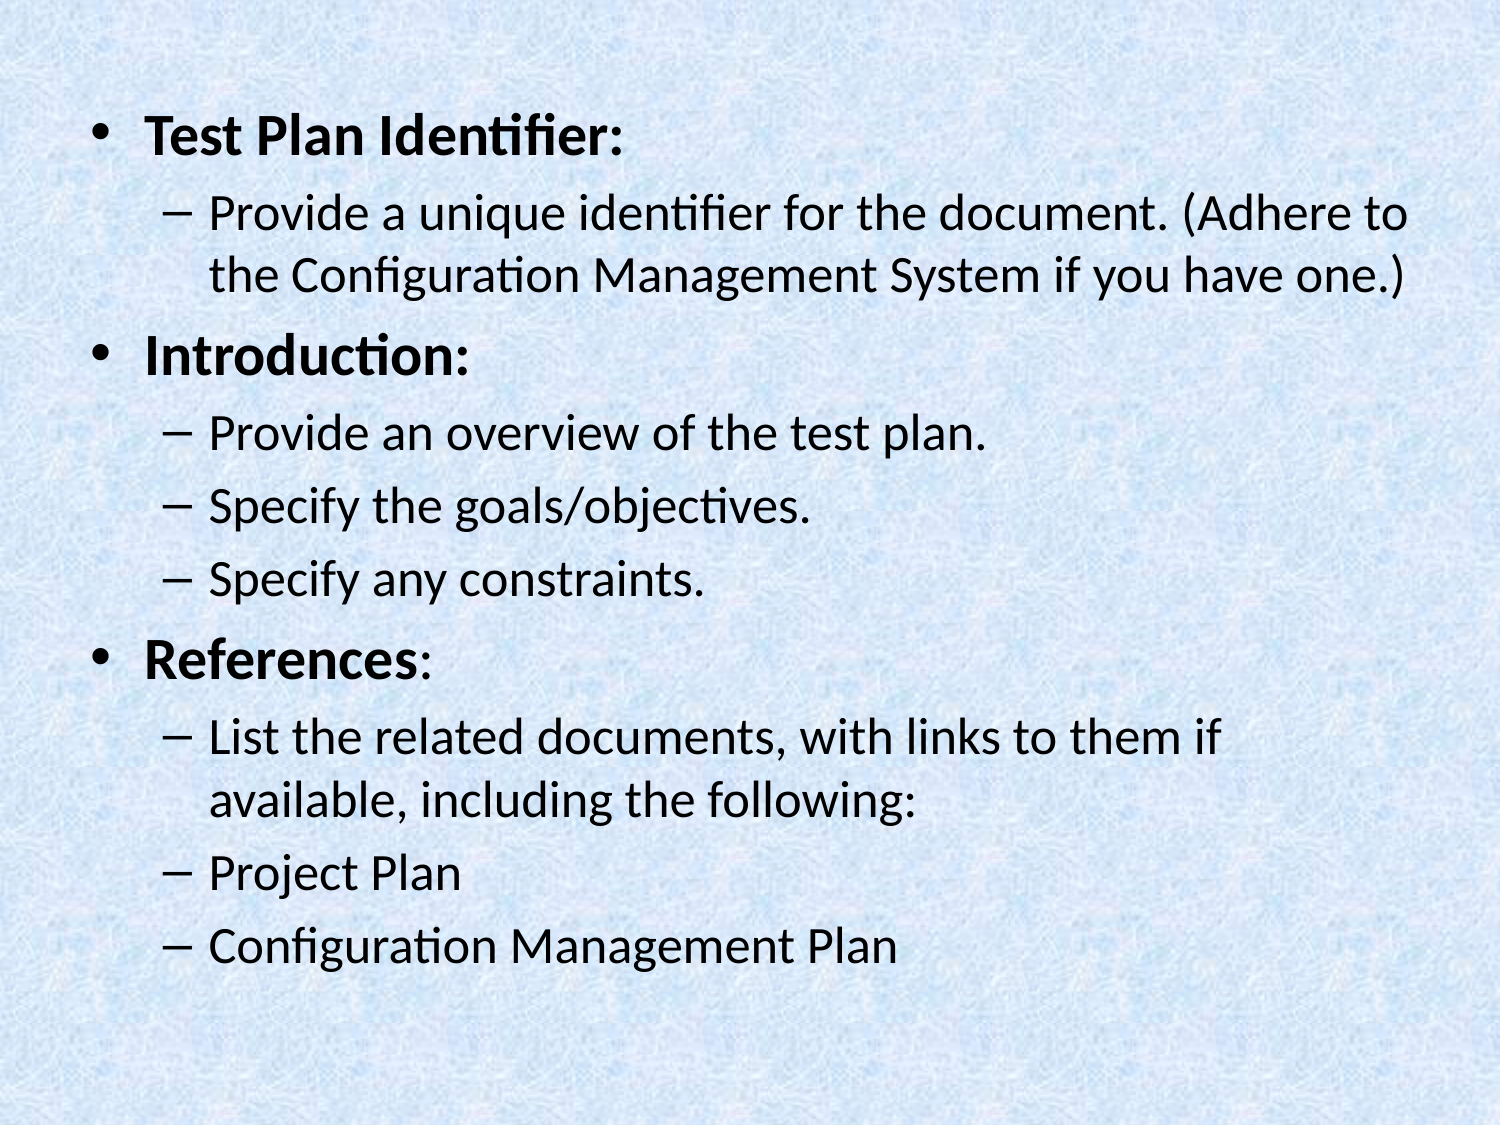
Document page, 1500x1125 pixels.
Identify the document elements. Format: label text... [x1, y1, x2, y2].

list Test Plan Identifier: Provide a unique identifier for the document. (Adhere to the Configuration Management System if you have one.) Introduction: Provide an overview of the test plan. Specify the goals/objectives. Specify any constraints. References: List the related documents, with links to them if available, including the following: Project Plan Configuration Management Plan [75, 87, 1425, 1005]
picture [0, 0, 1500, 1125]
